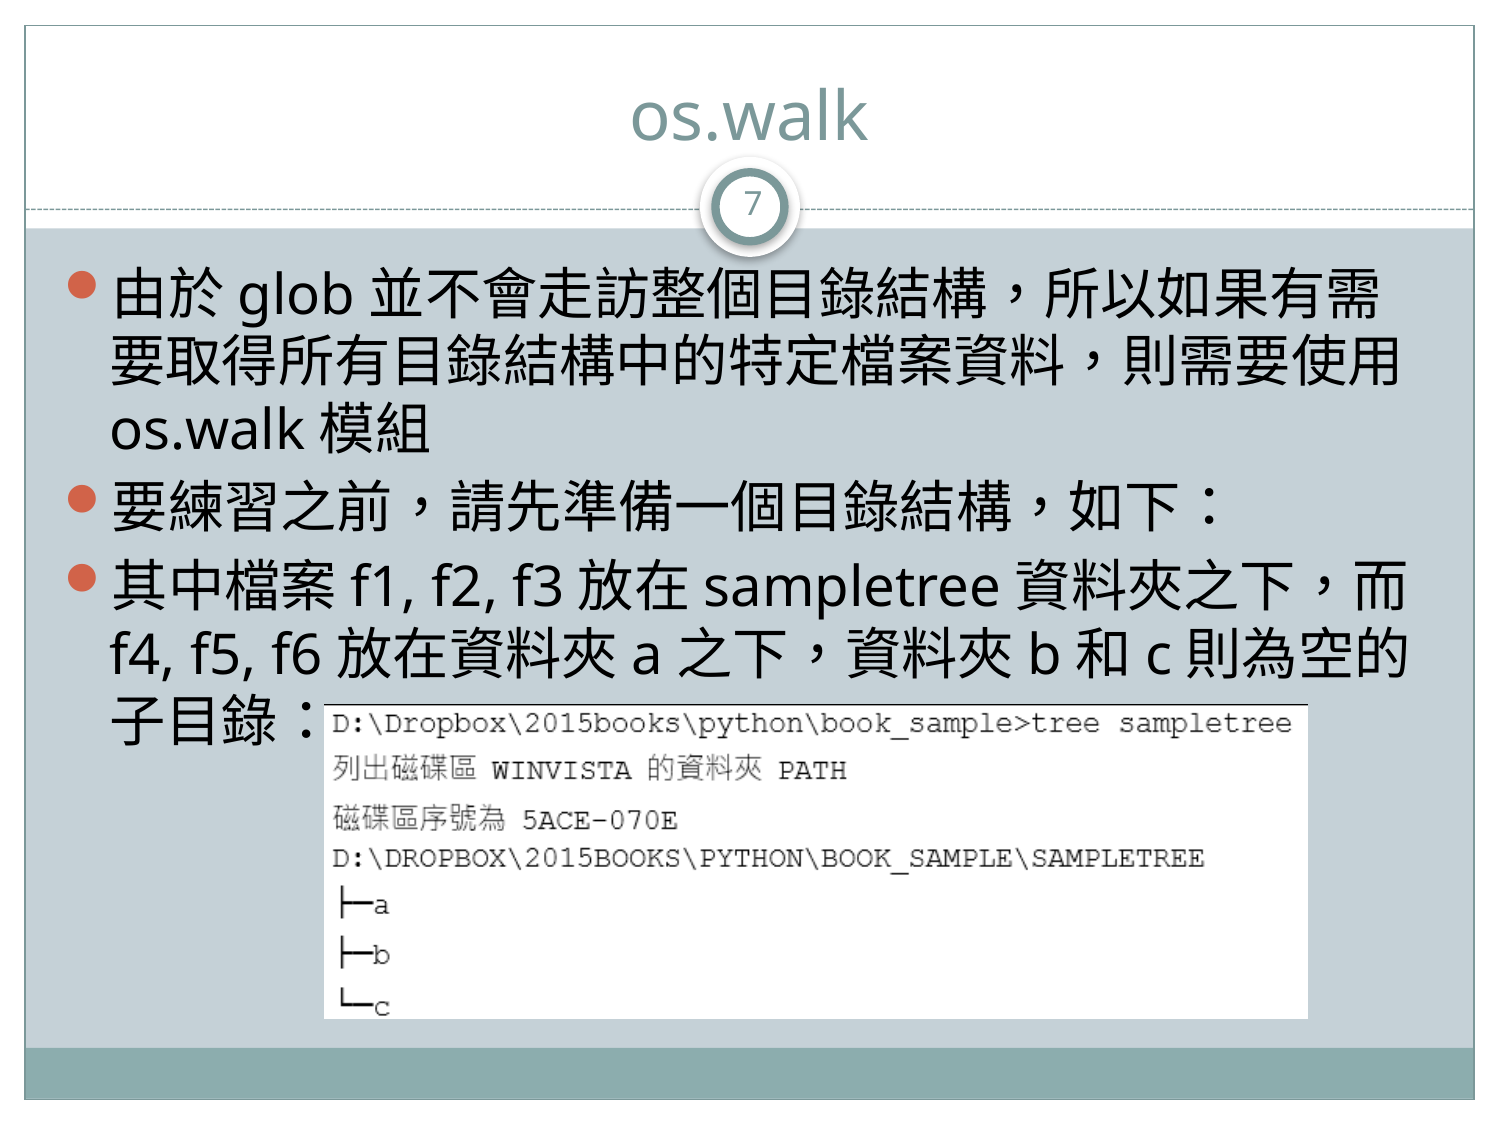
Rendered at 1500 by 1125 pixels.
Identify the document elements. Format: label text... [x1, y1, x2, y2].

slide_number 7 [715, 168, 791, 241]
list 由於glob並不會走訪整個目錄結構，所以如果有需要取得所有目錄結構中的特定檔案資料，則需要使用os.walk模組 要練習之前，請先準備一個目錄結構，如下： 其中檔案f1, f2, f3放在sampletree資料夾之下，而f4, f5, f6放在資料夾a之下，資料夾b和c則為空的子目錄： [49, 250, 1445, 1001]
title os.walk [49, 37, 1450, 162]
picture [324, 703, 1308, 1019]
